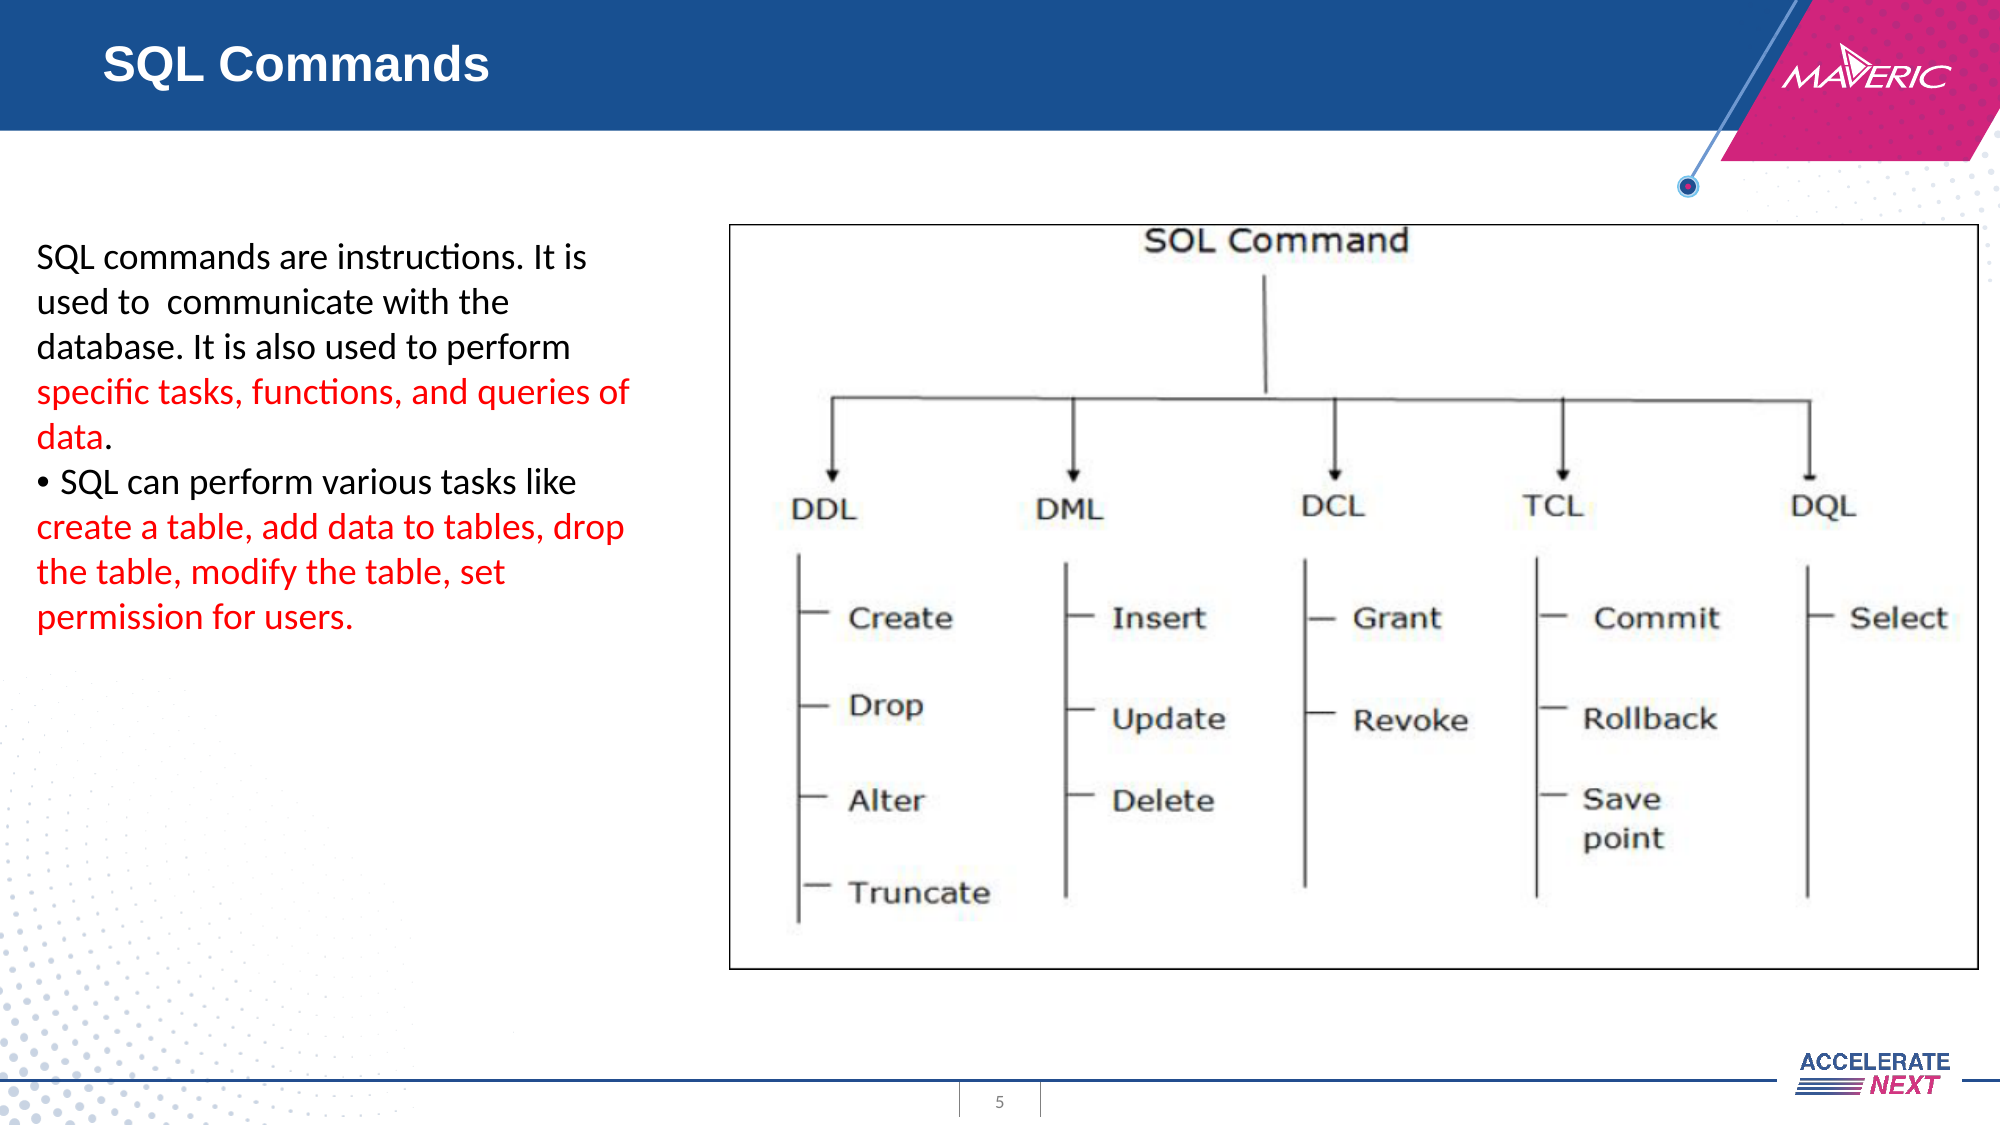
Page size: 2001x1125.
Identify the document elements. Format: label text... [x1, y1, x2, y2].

picture [0, 671, 514, 1125]
slide_number 5 [959, 1083, 1041, 1119]
title SQL Commands [87, 30, 1678, 102]
picture [729, 224, 1979, 970]
text_box SQL commands are instructions. It is used to communicate with the database. It is also used to perform specific tasks, functions, and queries of data. • SQL can perform various tasks like create a table, add data to tables, drop the table, modify the table, set permission for users. [21, 224, 678, 645]
picture [1791, 1051, 1953, 1097]
